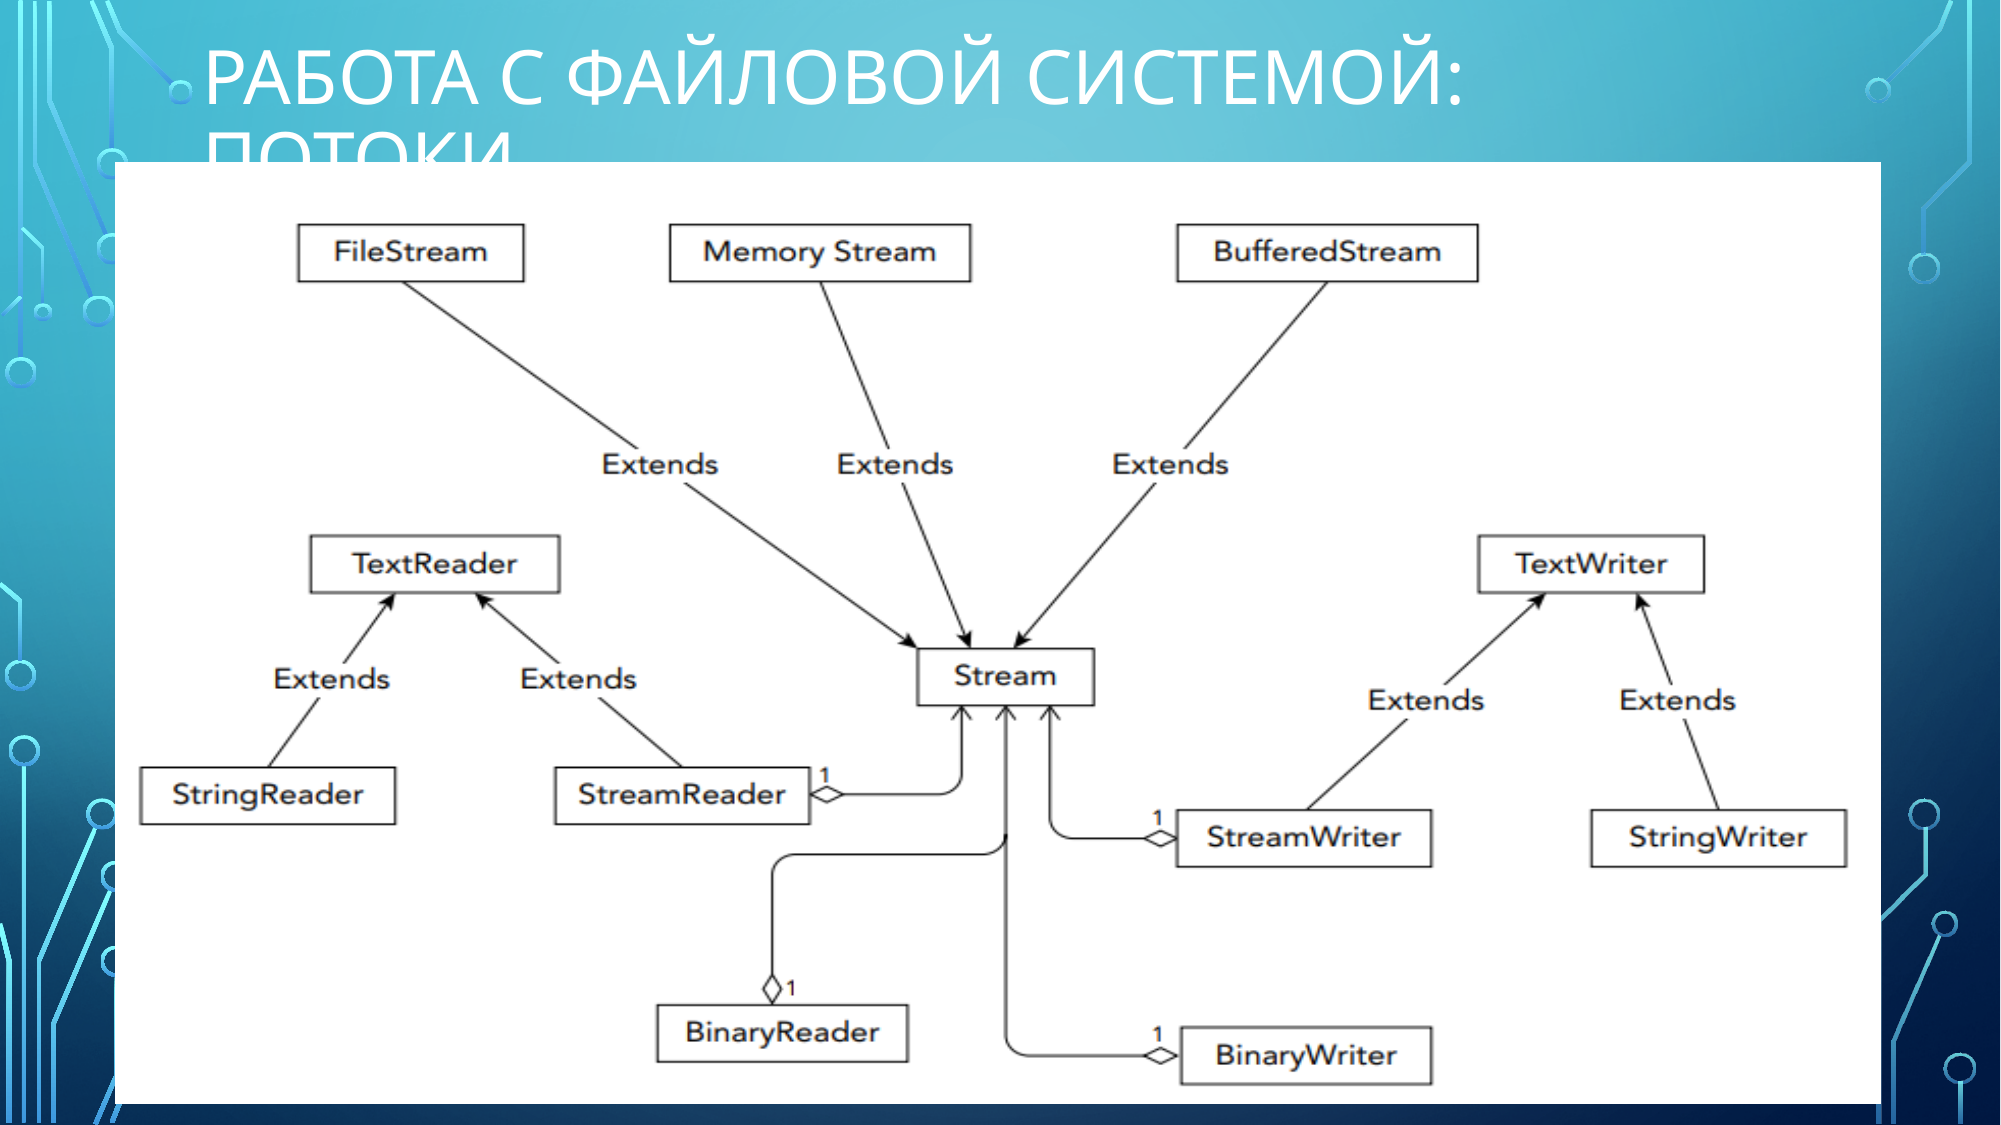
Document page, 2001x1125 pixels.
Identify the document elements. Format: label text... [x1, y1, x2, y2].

picture [115, 162, 1881, 1104]
title Работа с файловой системой: потоки [187, 0, 1813, 162]
